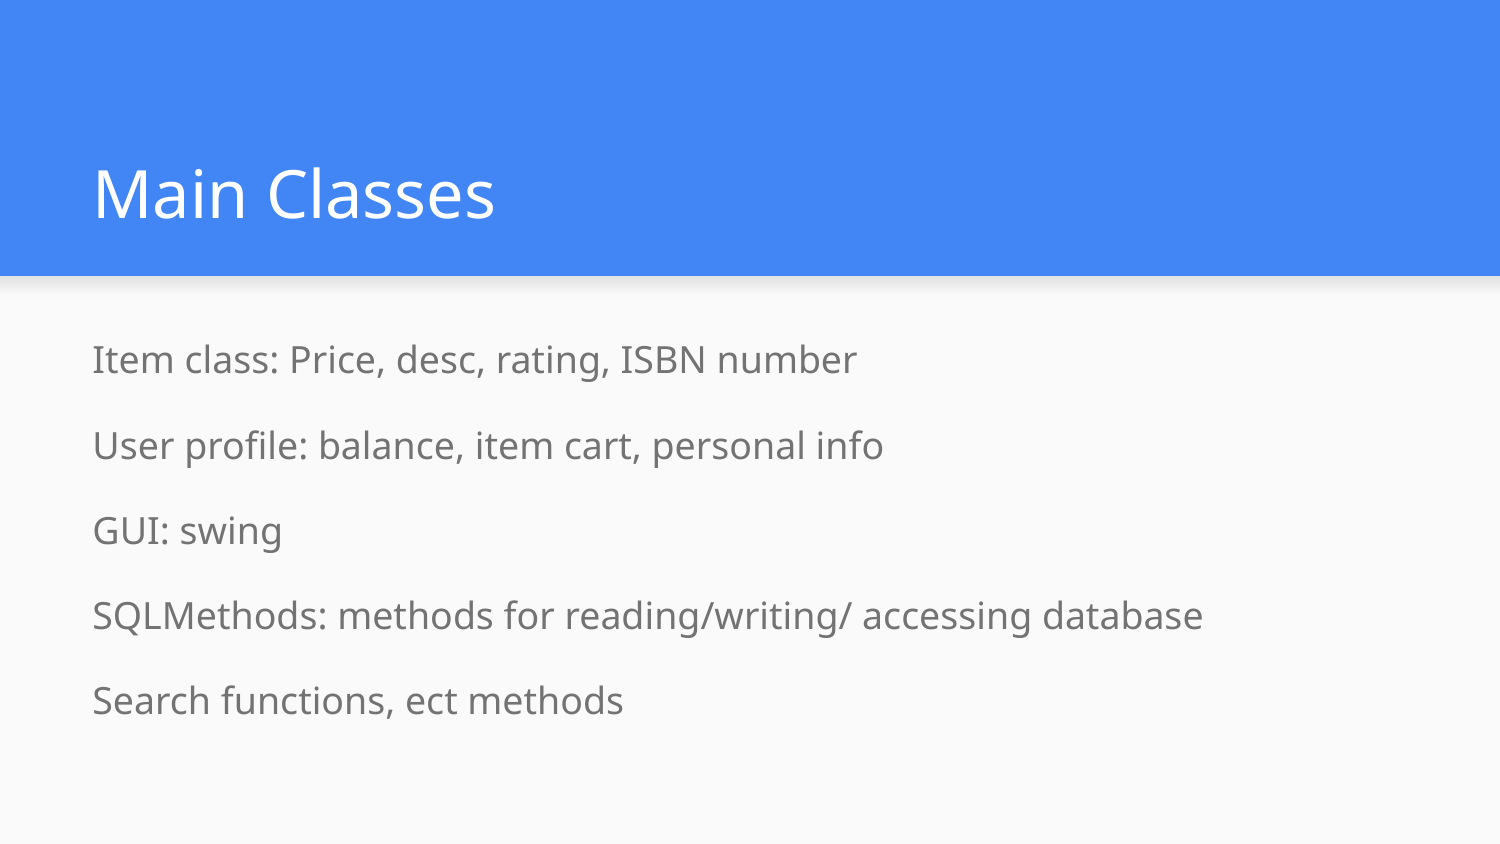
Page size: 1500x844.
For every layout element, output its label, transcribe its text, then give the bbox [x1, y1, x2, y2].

title Main Classes [77, 121, 1427, 248]
list Item class: Price, desc, rating, ISBN number User profile: balance, item cart, personal info GUI: swing SQLMethods: methods for reading/writing/ accessing database Search functions, ect methods [77, 314, 1427, 760]
